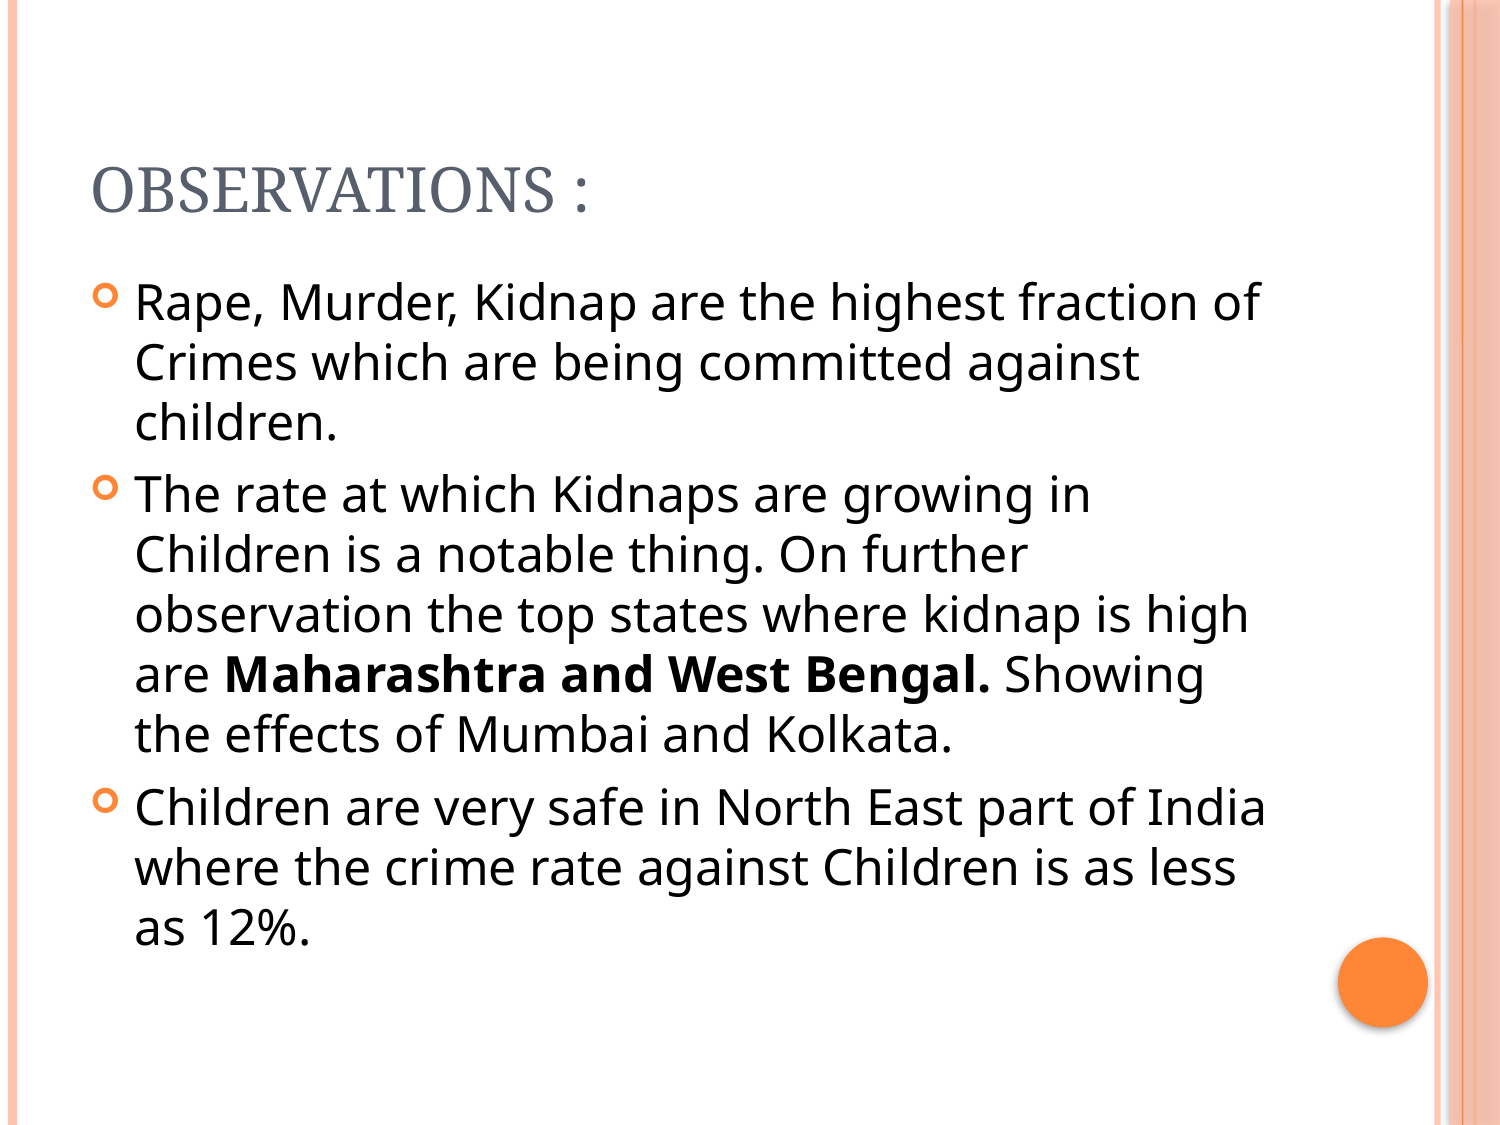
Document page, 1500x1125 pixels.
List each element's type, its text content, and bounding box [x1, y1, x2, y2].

title Observations : [75, 45, 1300, 233]
list Rape, Murder, Kidnap are the highest fraction of Crimes which are being committed against children. The rate at which Kidnaps are growing in Children is a notable thing. On further observation the top states where kidnap is high are Maharashtra and West Bengal. Showing the effects of Mumbai and Kolkata. Children are very safe in North East part of India where the crime rate against Children is as less as 12%. [75, 262, 1300, 1062]
